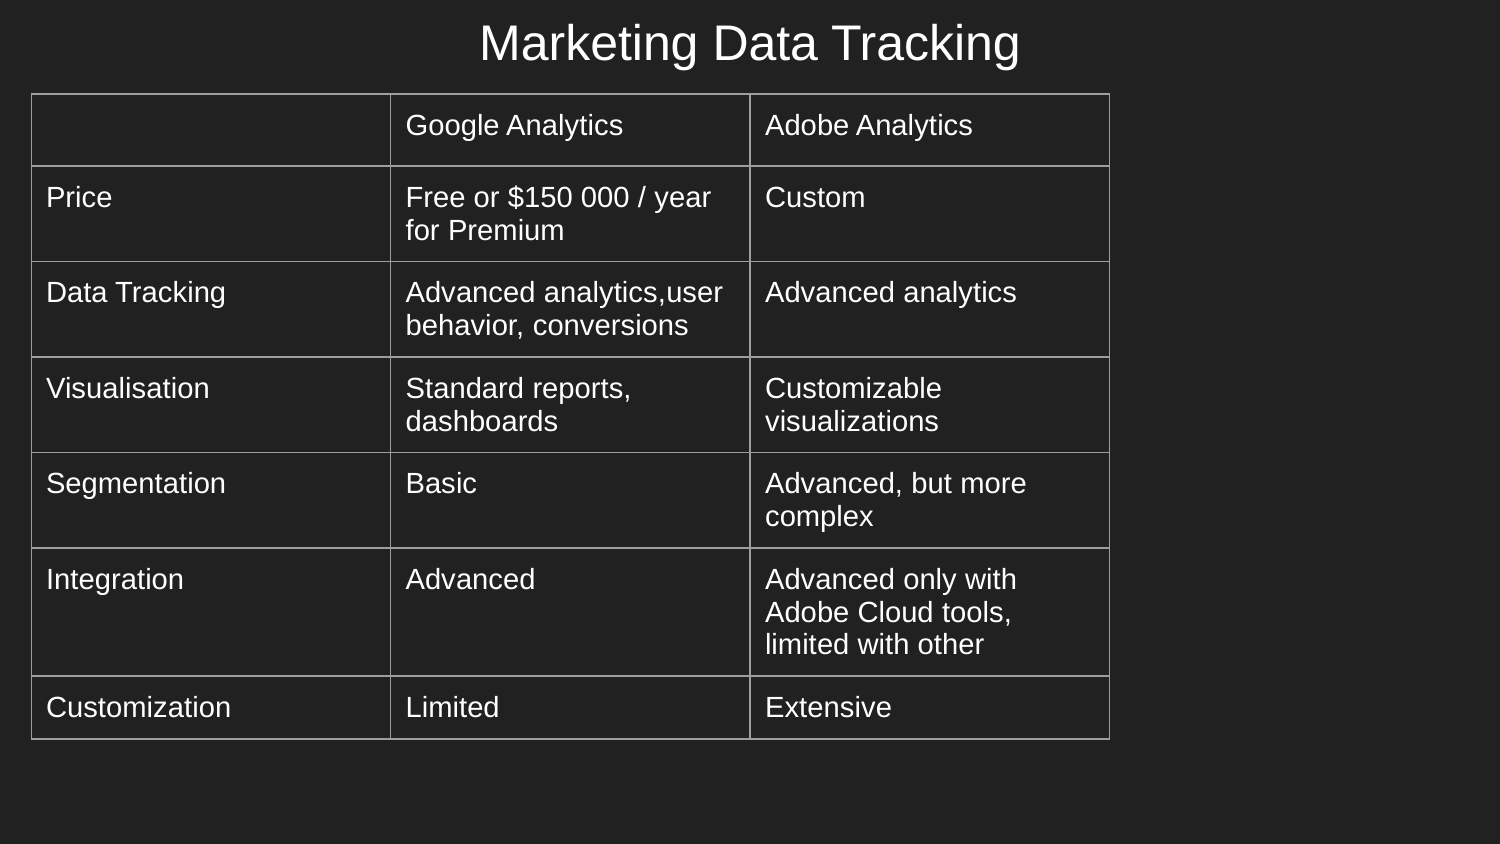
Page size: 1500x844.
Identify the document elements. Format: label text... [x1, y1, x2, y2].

table_cell Custom [751, 167, 1109, 261]
table_cell Customization [32, 677, 390, 738]
table_cell Price [32, 167, 390, 261]
table_cell Free or $150 000 / year for Premium [391, 167, 749, 261]
table_cell Advanced analytics [751, 262, 1109, 356]
table_cell Advanced [391, 549, 749, 675]
table_cell Extensive [751, 677, 1109, 738]
title Marketing Data Tracking [51, 0, 1449, 94]
table_cell Customizable visualizations [751, 358, 1109, 452]
table_cell Integration [32, 549, 390, 675]
table_cell Advanced only with Adobe Cloud tools, limited with other [751, 549, 1109, 675]
table_cell Visualisation [32, 358, 390, 452]
table_header [32, 95, 390, 165]
table_cell Standard reports, dashboards [391, 358, 749, 452]
table_cell Advanced, but more complex [751, 453, 1109, 547]
table_cell Segmentation [32, 453, 390, 547]
table_header Adobe Analytics [751, 95, 1109, 165]
table_cell Limited [391, 677, 749, 738]
table_cell Data Tracking [32, 262, 390, 356]
table_cell Basic [391, 453, 749, 547]
table_cell Advanced analytics,user behavior, conversions [391, 262, 749, 356]
table_header Google Analytics [391, 95, 749, 165]
